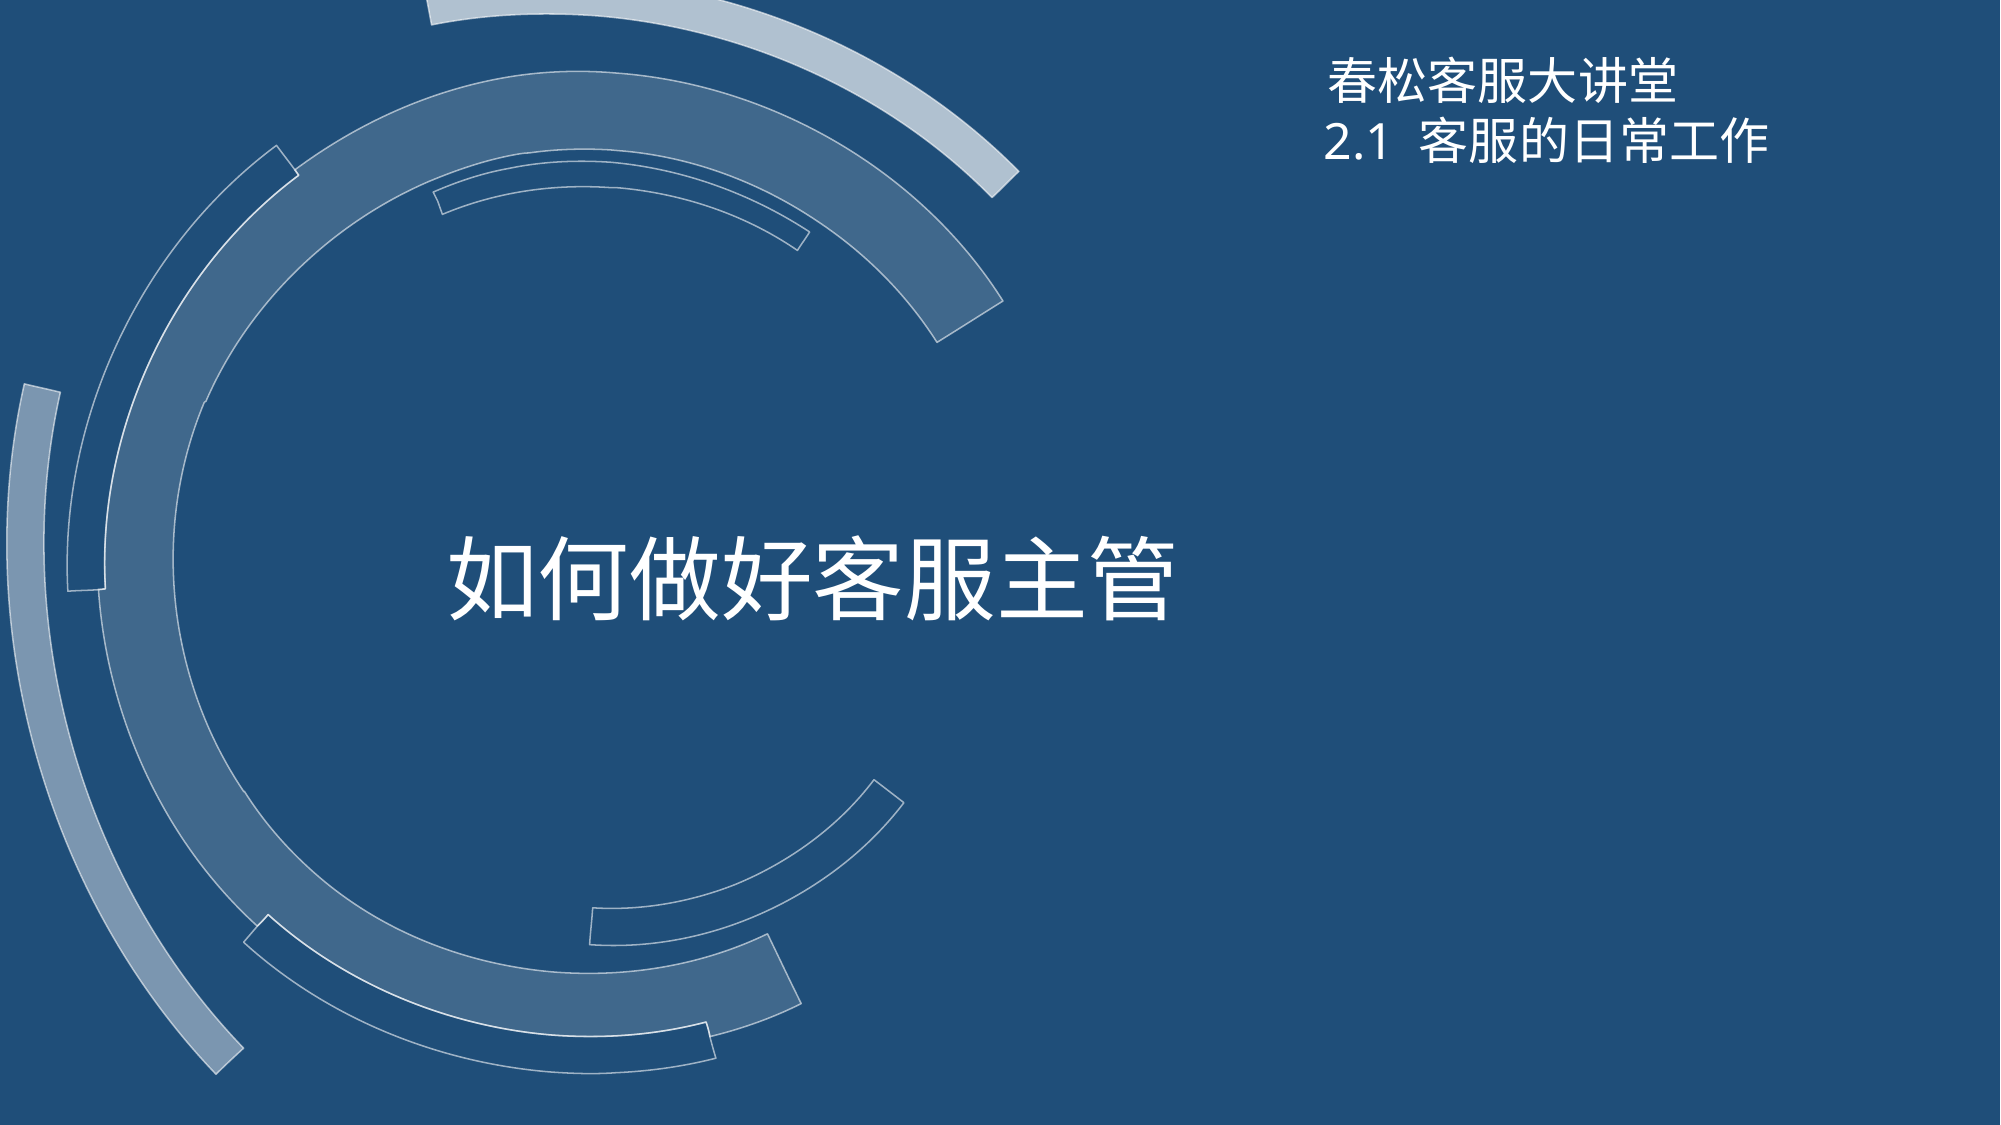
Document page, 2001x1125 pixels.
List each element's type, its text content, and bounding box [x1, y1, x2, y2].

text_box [0, 0, 1019, 1075]
title 如何做好客服主管 [1019, 440, 1511, 659]
text_box 2.1 客服的日常工作 [1308, 102, 1784, 178]
text_box 春松客服大讲堂 [1313, 41, 1693, 117]
